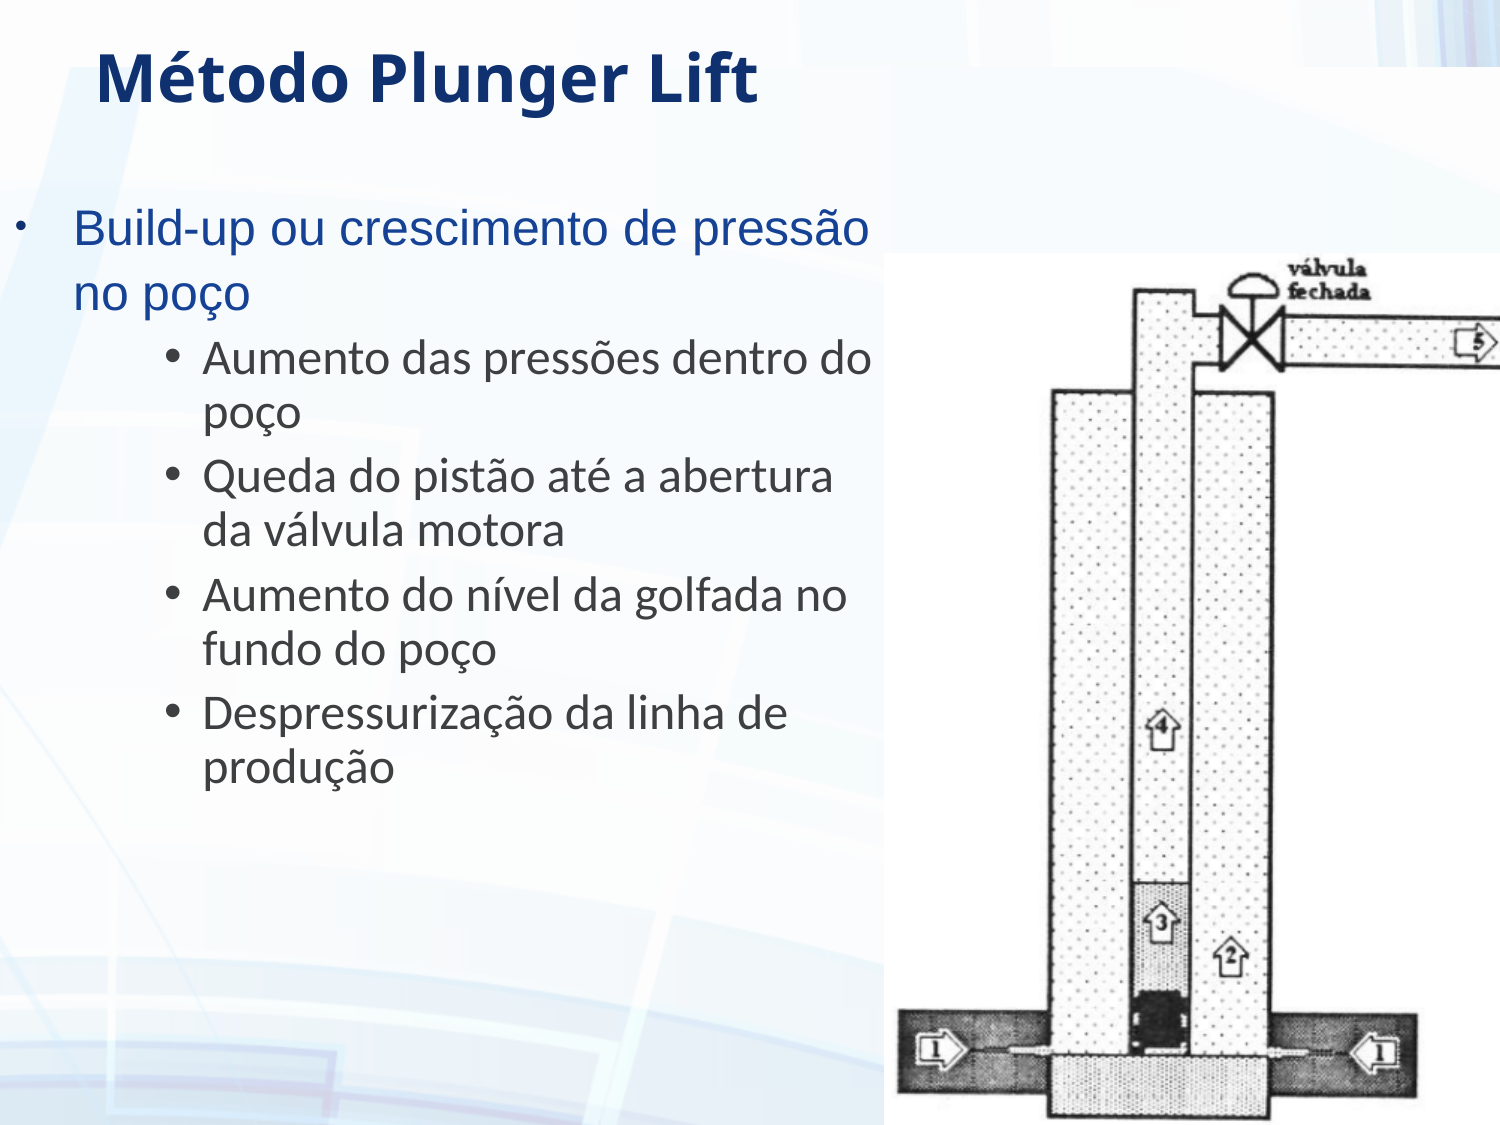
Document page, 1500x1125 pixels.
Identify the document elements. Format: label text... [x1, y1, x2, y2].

picture [0, 0, 1500, 1125]
title Método Plunger Lift [79, 23, 1347, 125]
list Build-up ou crescimento de pressão no poço Aumento das pressões dentro do poço Queda do pistão até a abertura da válvula motora Aumento do nível da golfada no fundo do poço Despressurização da linha de produção [0, 181, 901, 1078]
